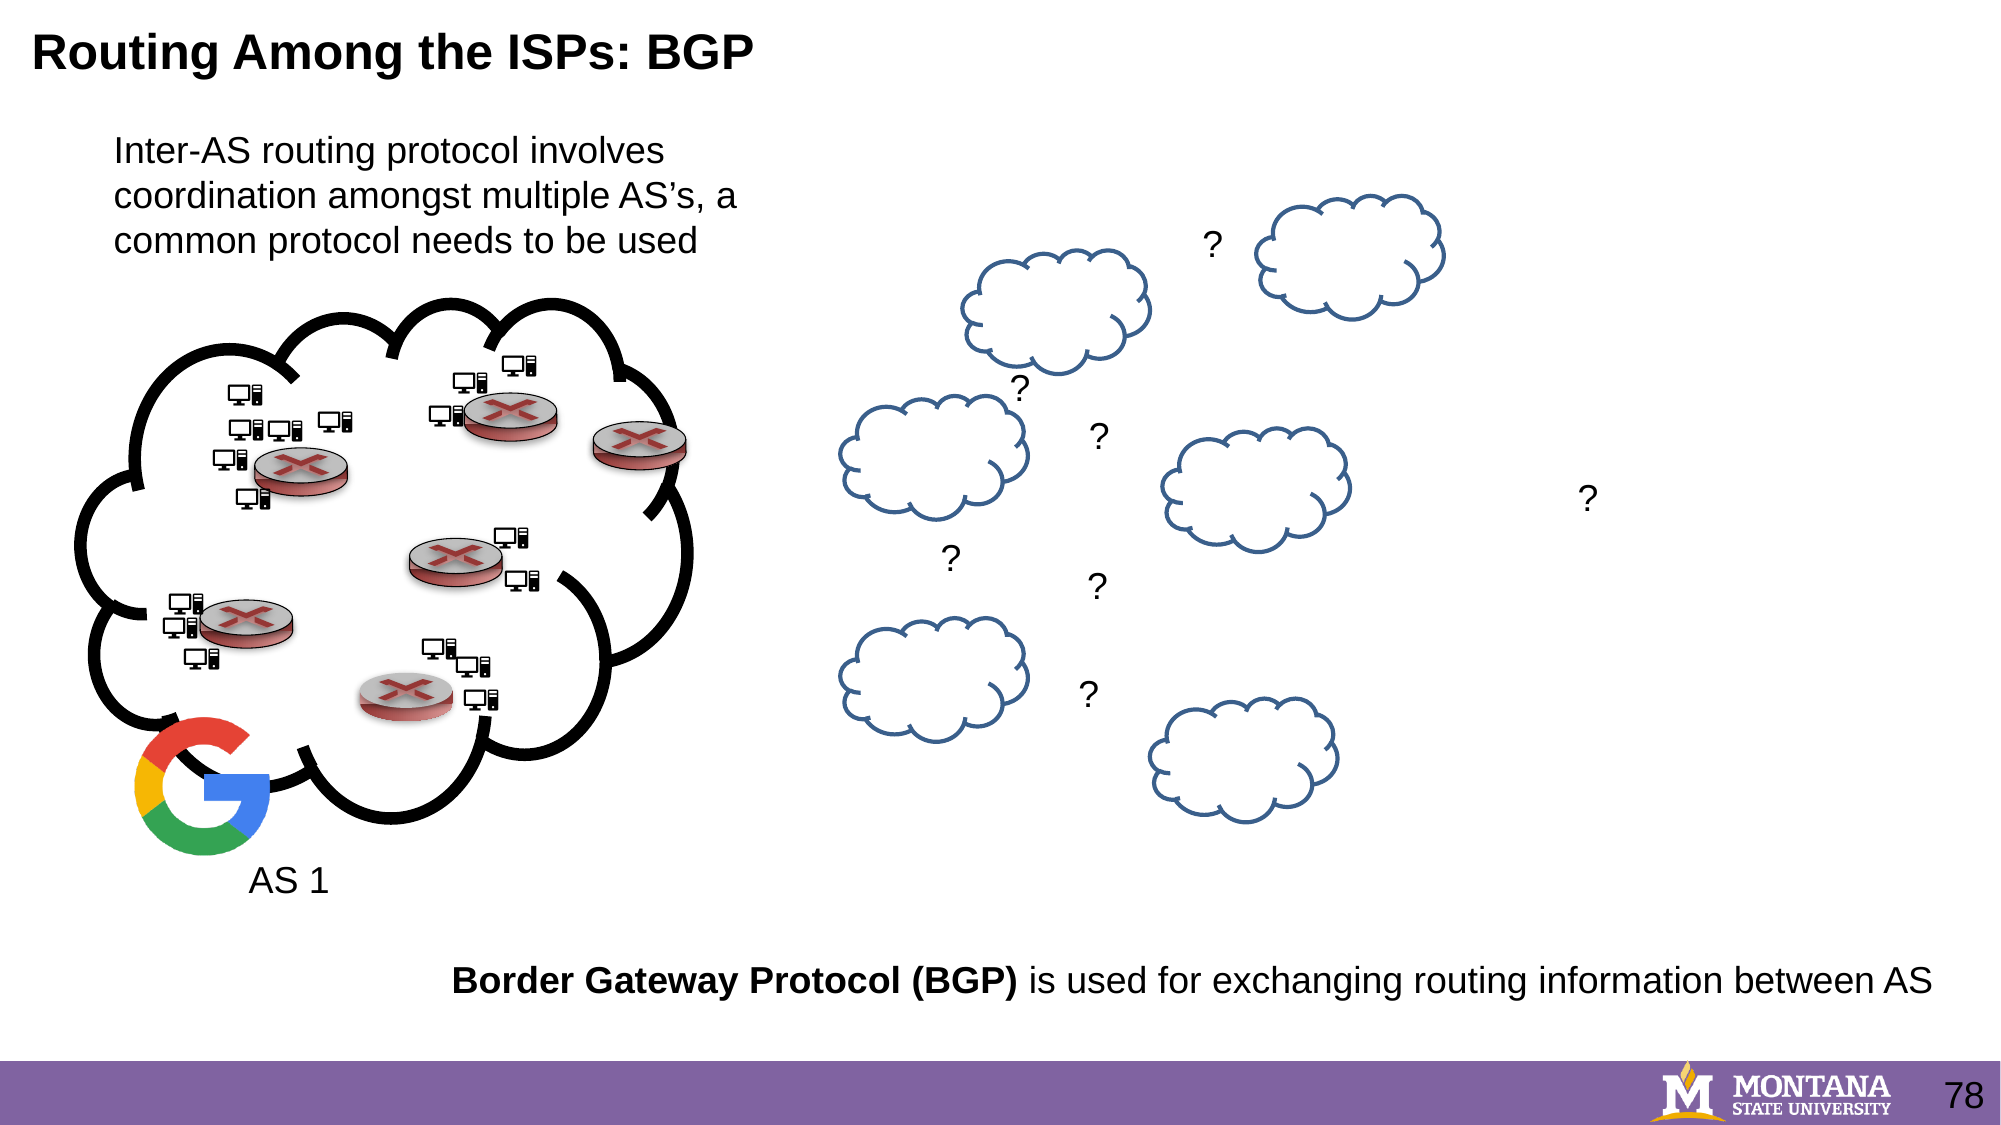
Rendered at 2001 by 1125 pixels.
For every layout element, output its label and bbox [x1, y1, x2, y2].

picture [428, 364, 488, 434]
picture [501, 348, 537, 385]
slide_number [1937, 1072, 1994, 1125]
text_box [233, 848, 345, 909]
picture [212, 377, 264, 478]
text_box [436, 948, 1949, 1009]
picture [235, 480, 271, 517]
text_box [16, 12, 770, 88]
picture [493, 520, 530, 556]
text_box [78, 118, 1617, 825]
picture [504, 563, 541, 599]
picture [421, 630, 499, 718]
picture [1650, 1060, 1891, 1122]
picture [317, 404, 354, 441]
picture [89, 586, 315, 899]
picture [267, 413, 303, 449]
